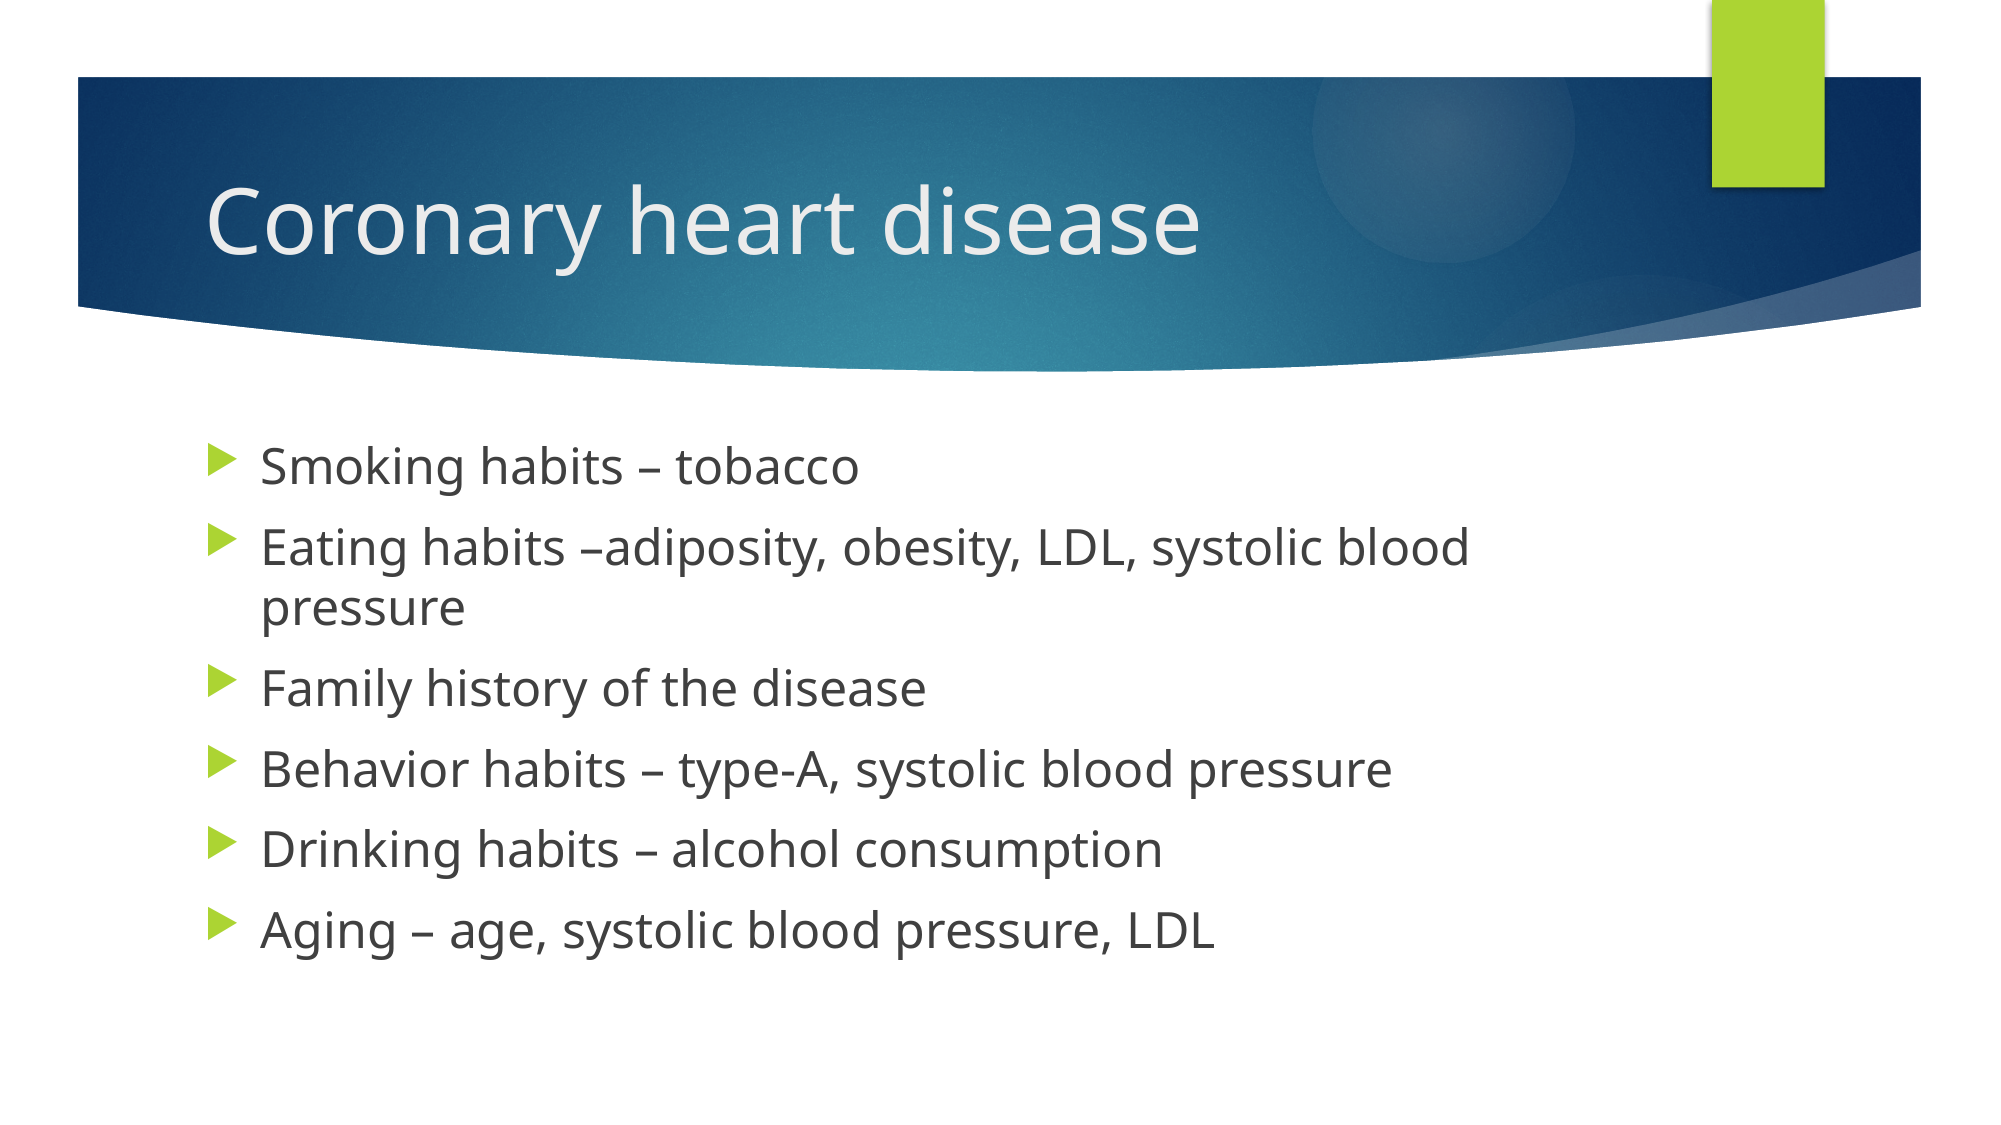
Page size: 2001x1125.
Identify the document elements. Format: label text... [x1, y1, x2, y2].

list Smoking habits – tobacco Eating habits –adiposity, obesity, LDL, systolic blood pressure Family history of the disease Behavior habits – type-A, systolic blood pressure Drinking habits – alcohol consumption Aging – age, systolic blood pressure, LDL [189, 427, 1627, 988]
title Coronary heart disease [189, 159, 1627, 276]
